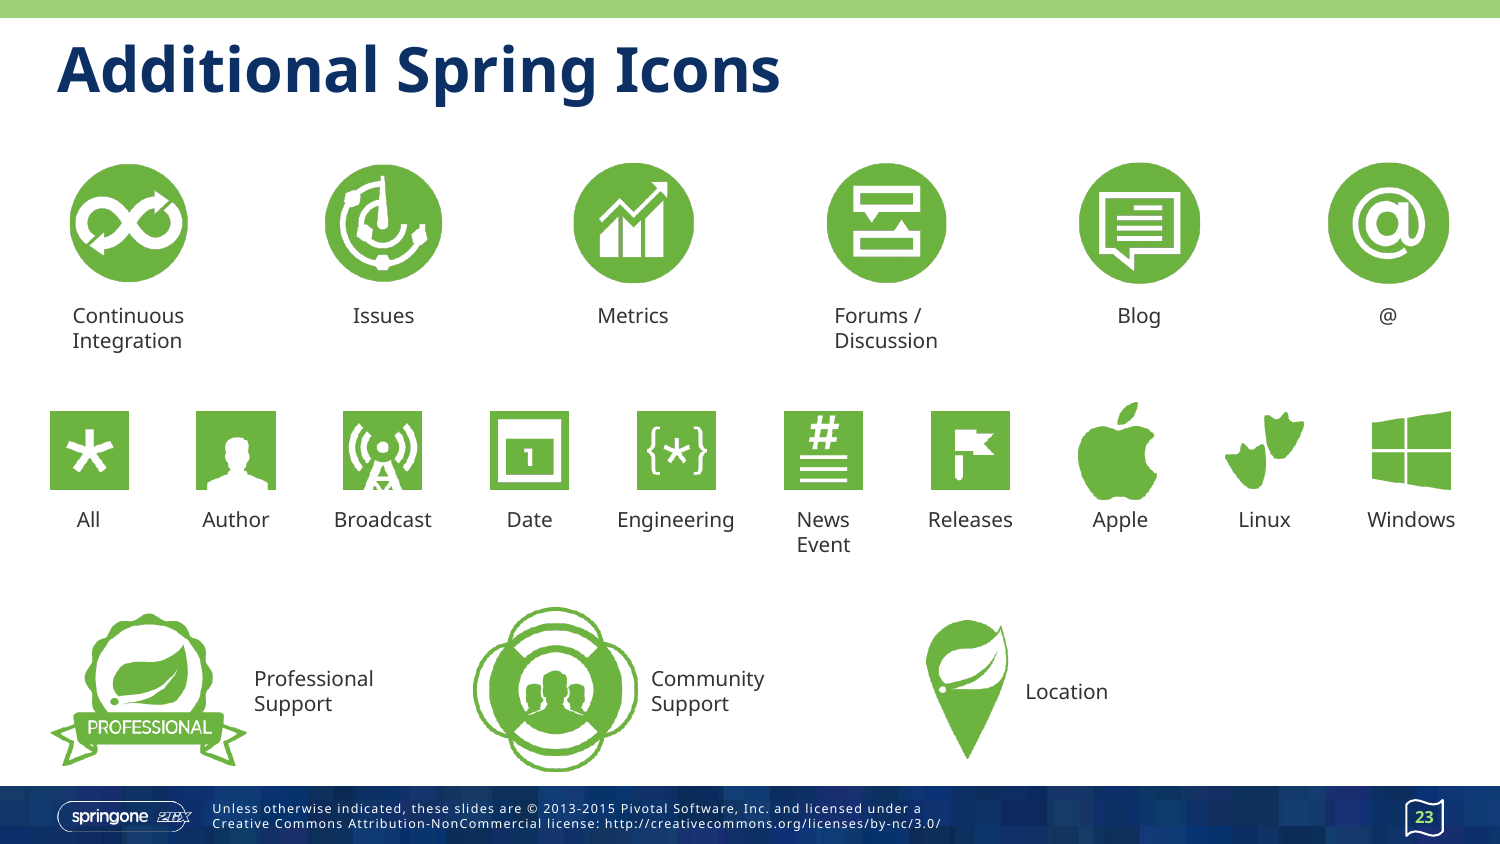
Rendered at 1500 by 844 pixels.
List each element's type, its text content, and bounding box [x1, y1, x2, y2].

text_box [1326, 160, 1451, 337]
text_box Apple [1077, 499, 1164, 539]
text_box Professional Support [251, 658, 389, 724]
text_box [321, 160, 447, 337]
text_box Author [187, 499, 285, 539]
text_box Community Support [642, 658, 779, 724]
title Additional Spring Icons [56, 24, 1445, 110]
text_box Releases [913, 499, 1029, 539]
text_box Windows [1352, 499, 1471, 539]
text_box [819, 160, 953, 362]
text_box Date [491, 499, 568, 539]
text_box Linux [1223, 499, 1306, 539]
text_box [1076, 160, 1202, 337]
slide_number 23 [1402, 795, 1447, 841]
text_box News Event [781, 499, 866, 564]
text_box Location [1014, 671, 1123, 711]
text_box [60, 160, 197, 362]
text_box Broadcast [319, 499, 447, 539]
text_box Engineering [602, 499, 750, 539]
picture [0, 18, 1500, 844]
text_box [570, 160, 696, 337]
text_box All [62, 499, 116, 539]
